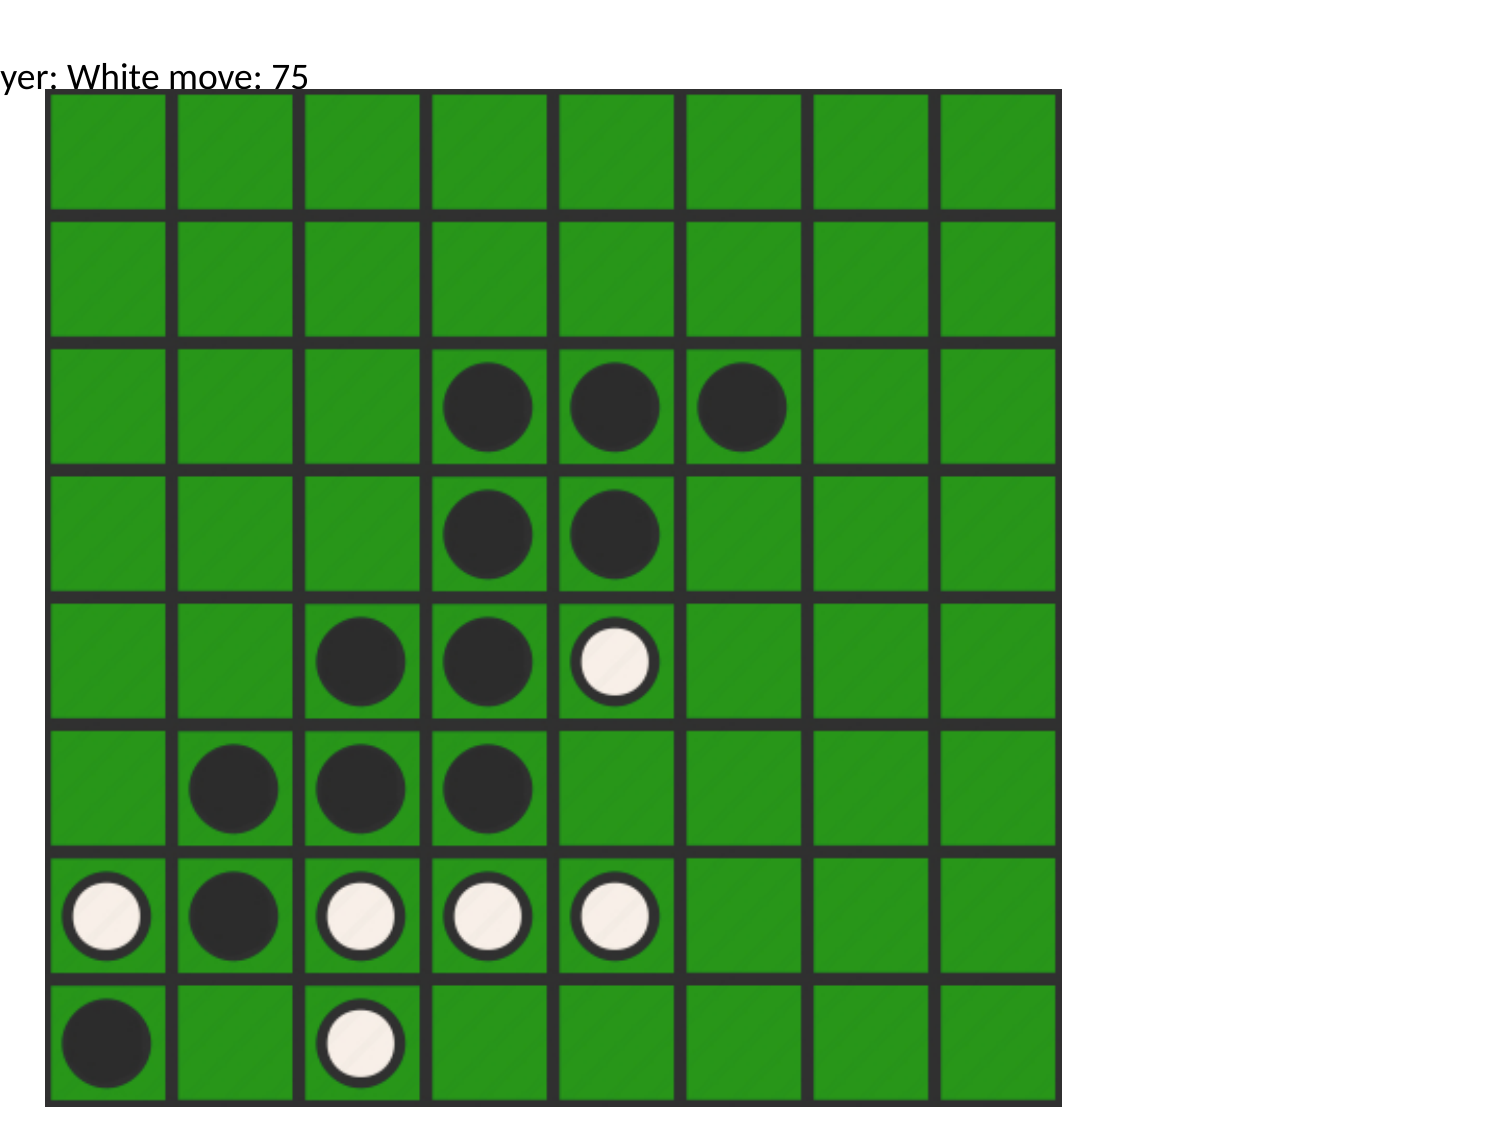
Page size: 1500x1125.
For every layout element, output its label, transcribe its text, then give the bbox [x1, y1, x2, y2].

text_box turn: 14 player: White move: 75 [0, 44, 325, 105]
picture [44, 89, 1062, 1107]
